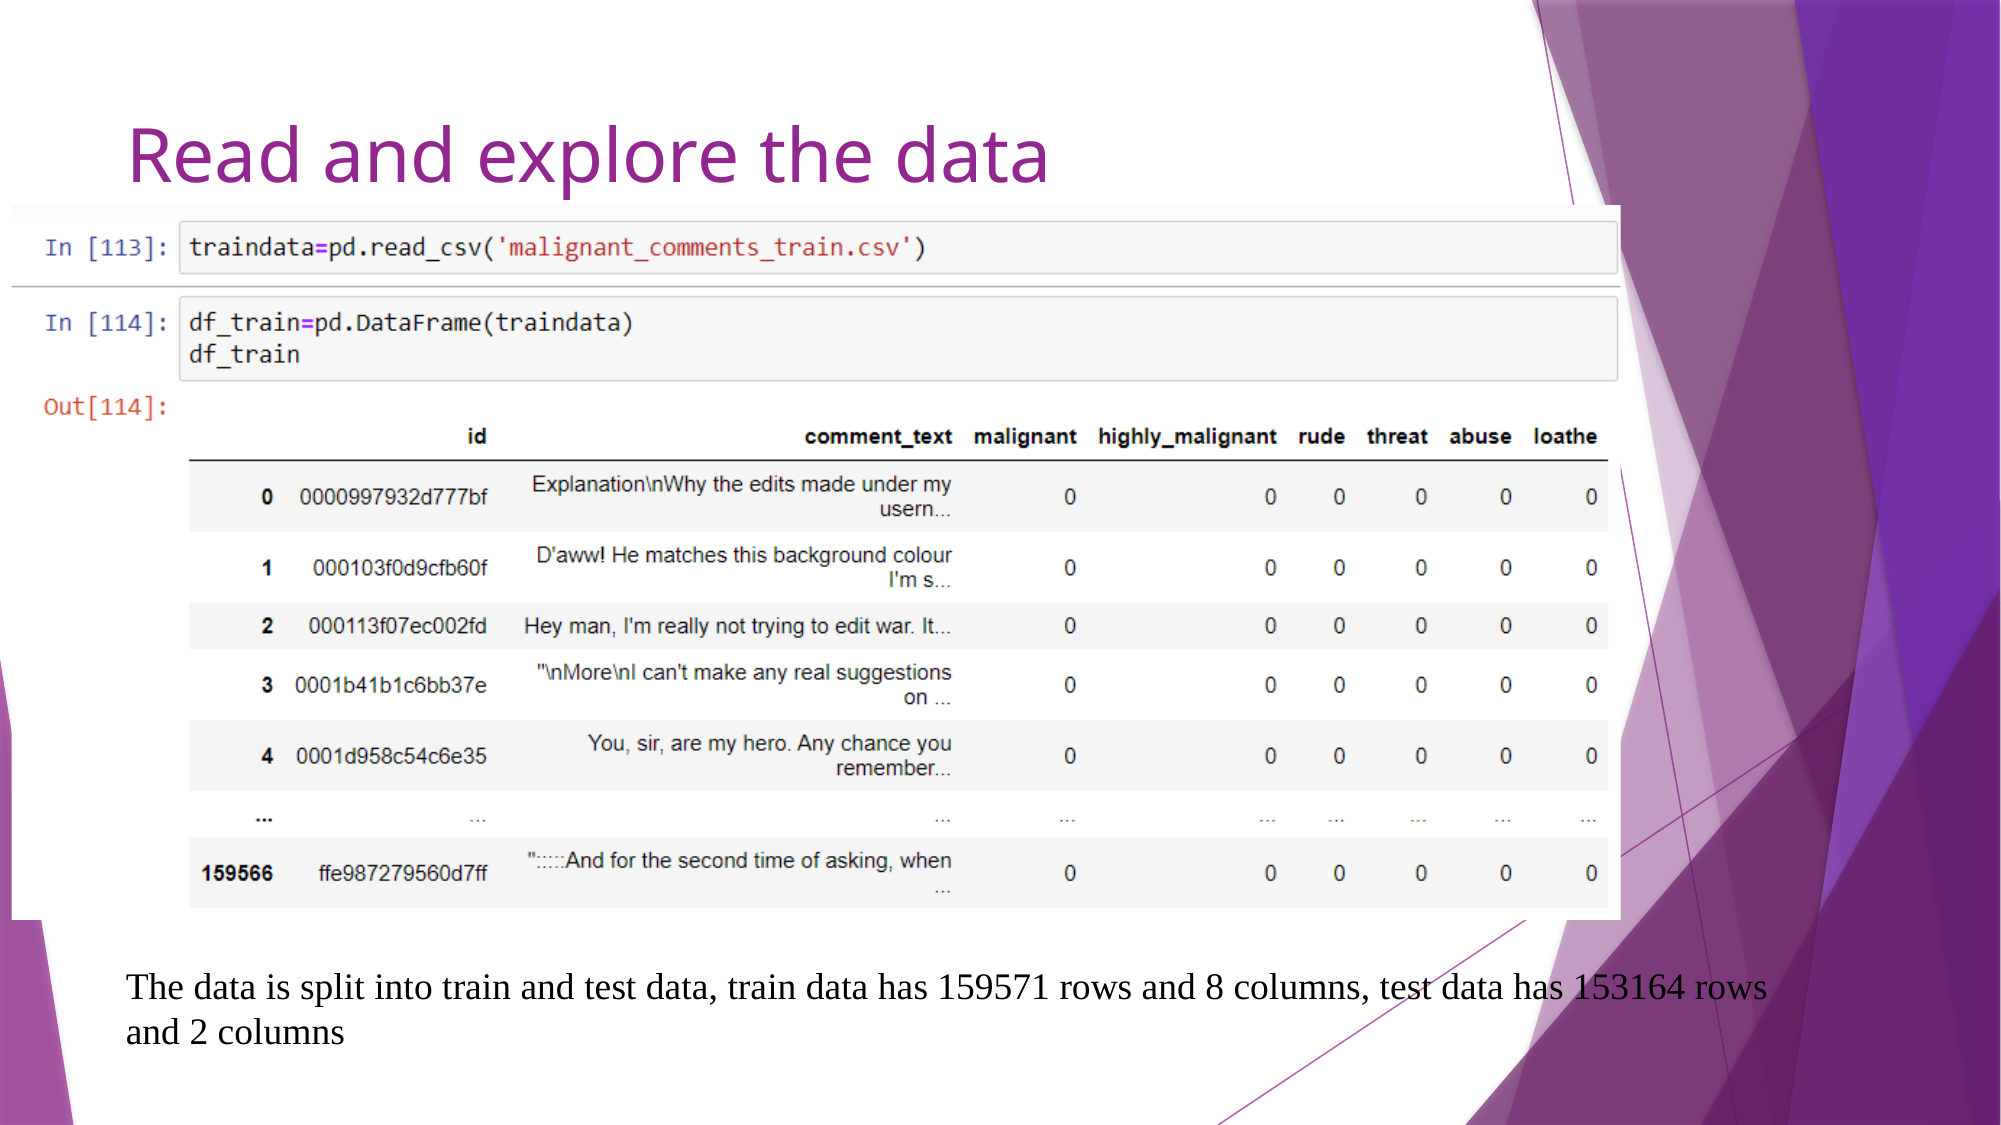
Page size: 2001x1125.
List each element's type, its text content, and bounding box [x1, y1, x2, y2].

picture [11, 205, 1622, 920]
title Read and explore the data [111, 99, 1522, 203]
text_box The data is split into train and test data, train data has 159571 rows and 8 columns, test data has 153164 rows and 2 columns [111, 954, 1834, 1060]
